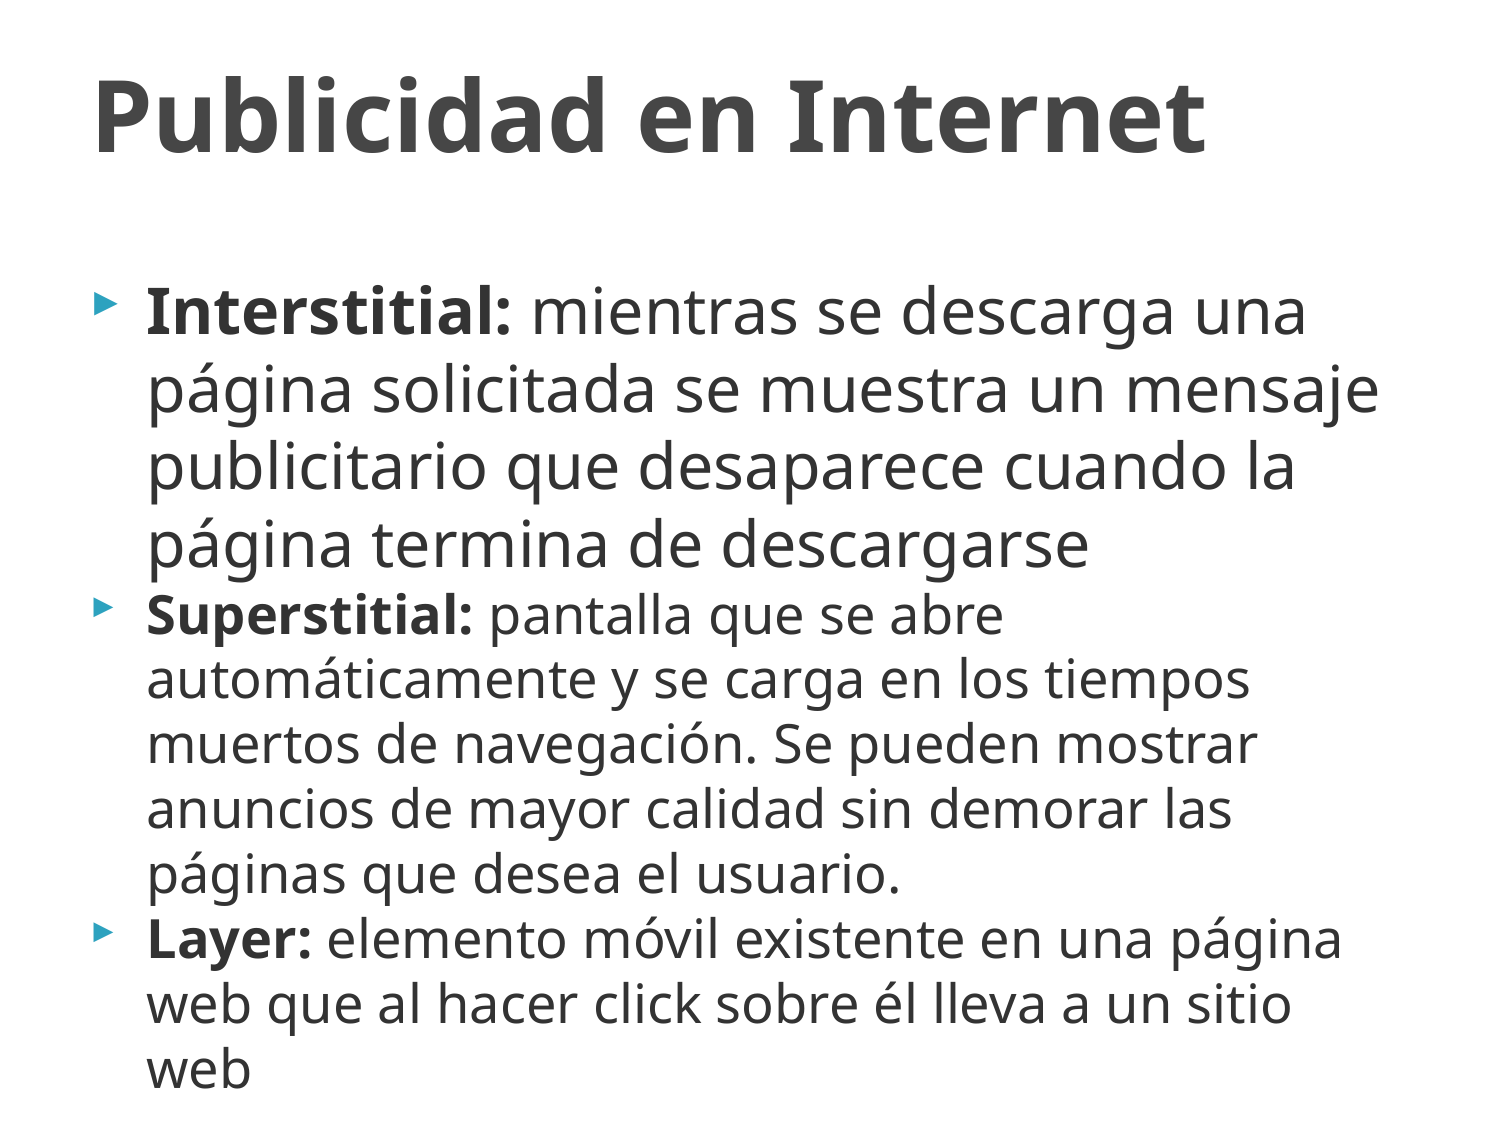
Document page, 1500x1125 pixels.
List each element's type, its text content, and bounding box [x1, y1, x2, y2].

list Interstitial: mientras se descarga una página solicitada se muestra un mensaje publicitario que desaparece cuando la página termina de descargarse Superstitial: pantalla que se abre automáticamente y se carga en los tiempos muertos de navegación. Se pueden mostrar anuncios de mayor calidad sin demorar las páginas que desea el usuario. Layer: elemento móvil existente en una página web que al hacer click sobre él lleva a un sitio web [74, 262, 1426, 1006]
title Publicidad en Internet [75, 45, 1425, 233]
